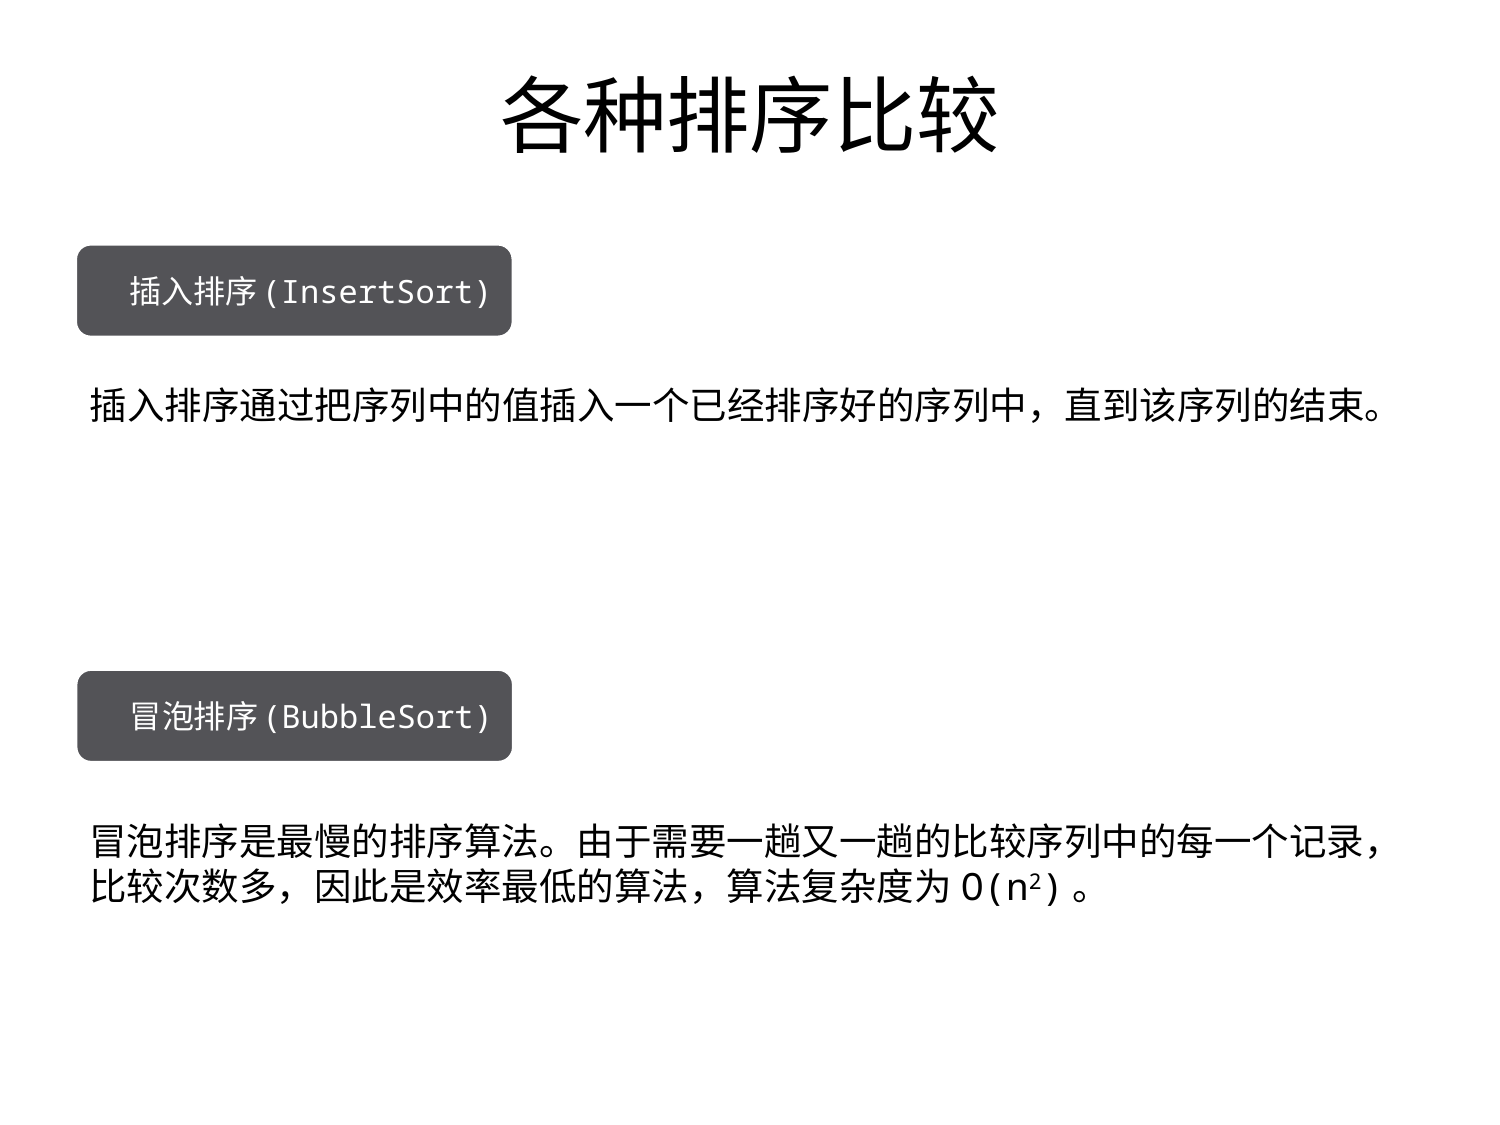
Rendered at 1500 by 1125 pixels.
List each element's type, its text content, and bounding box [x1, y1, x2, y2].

title 各种排序比较 [75, 54, 1425, 172]
text_box 插入排序(InsertSort) [72, 241, 516, 340]
text_box 冒泡排序是最慢的排序算法。由于需要一趟又一趟的比较序列中的每一个记录，比较次数多，因此是效率最低的算法，算法复杂度为O(n2)。 [74, 810, 1425, 961]
text_box 冒泡排序(BubbleSort) [73, 666, 517, 766]
text_box 插入排序通过把序列中的值插入一个已经排序好的序列中，直到该序列的结束。 [75, 374, 1459, 435]
